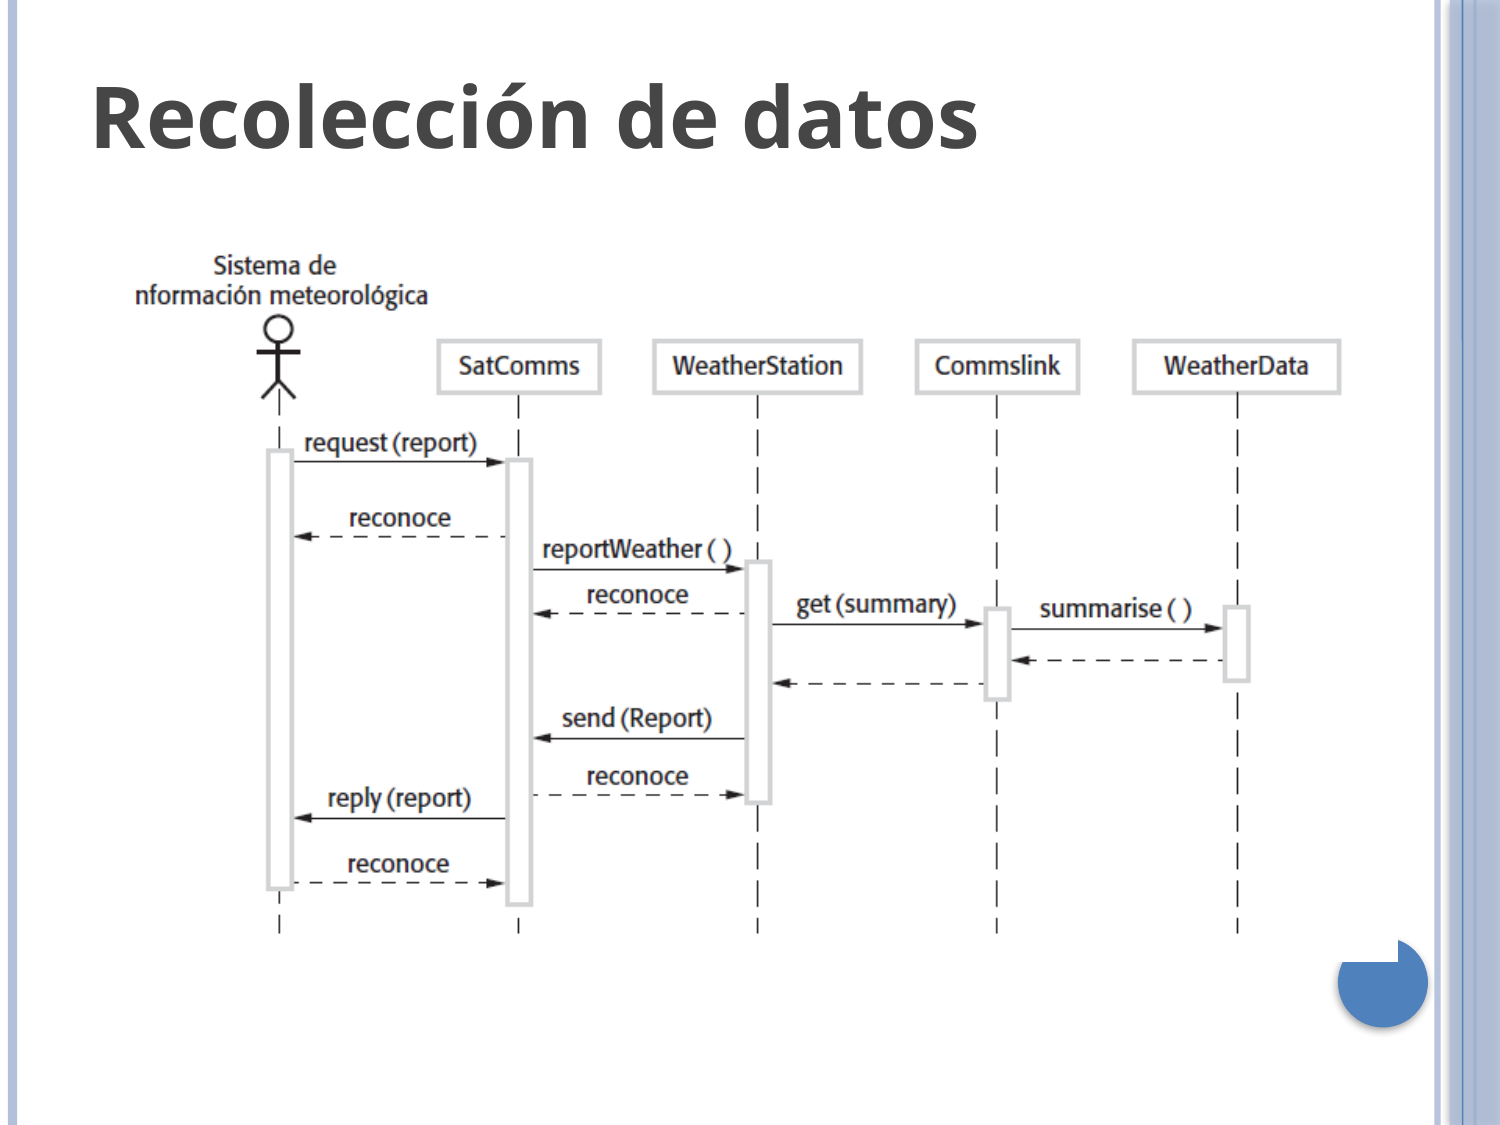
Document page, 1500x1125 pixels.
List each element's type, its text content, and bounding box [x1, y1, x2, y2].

text_box Recolección de datos [75, 45, 1425, 185]
picture [135, 231, 1399, 962]
